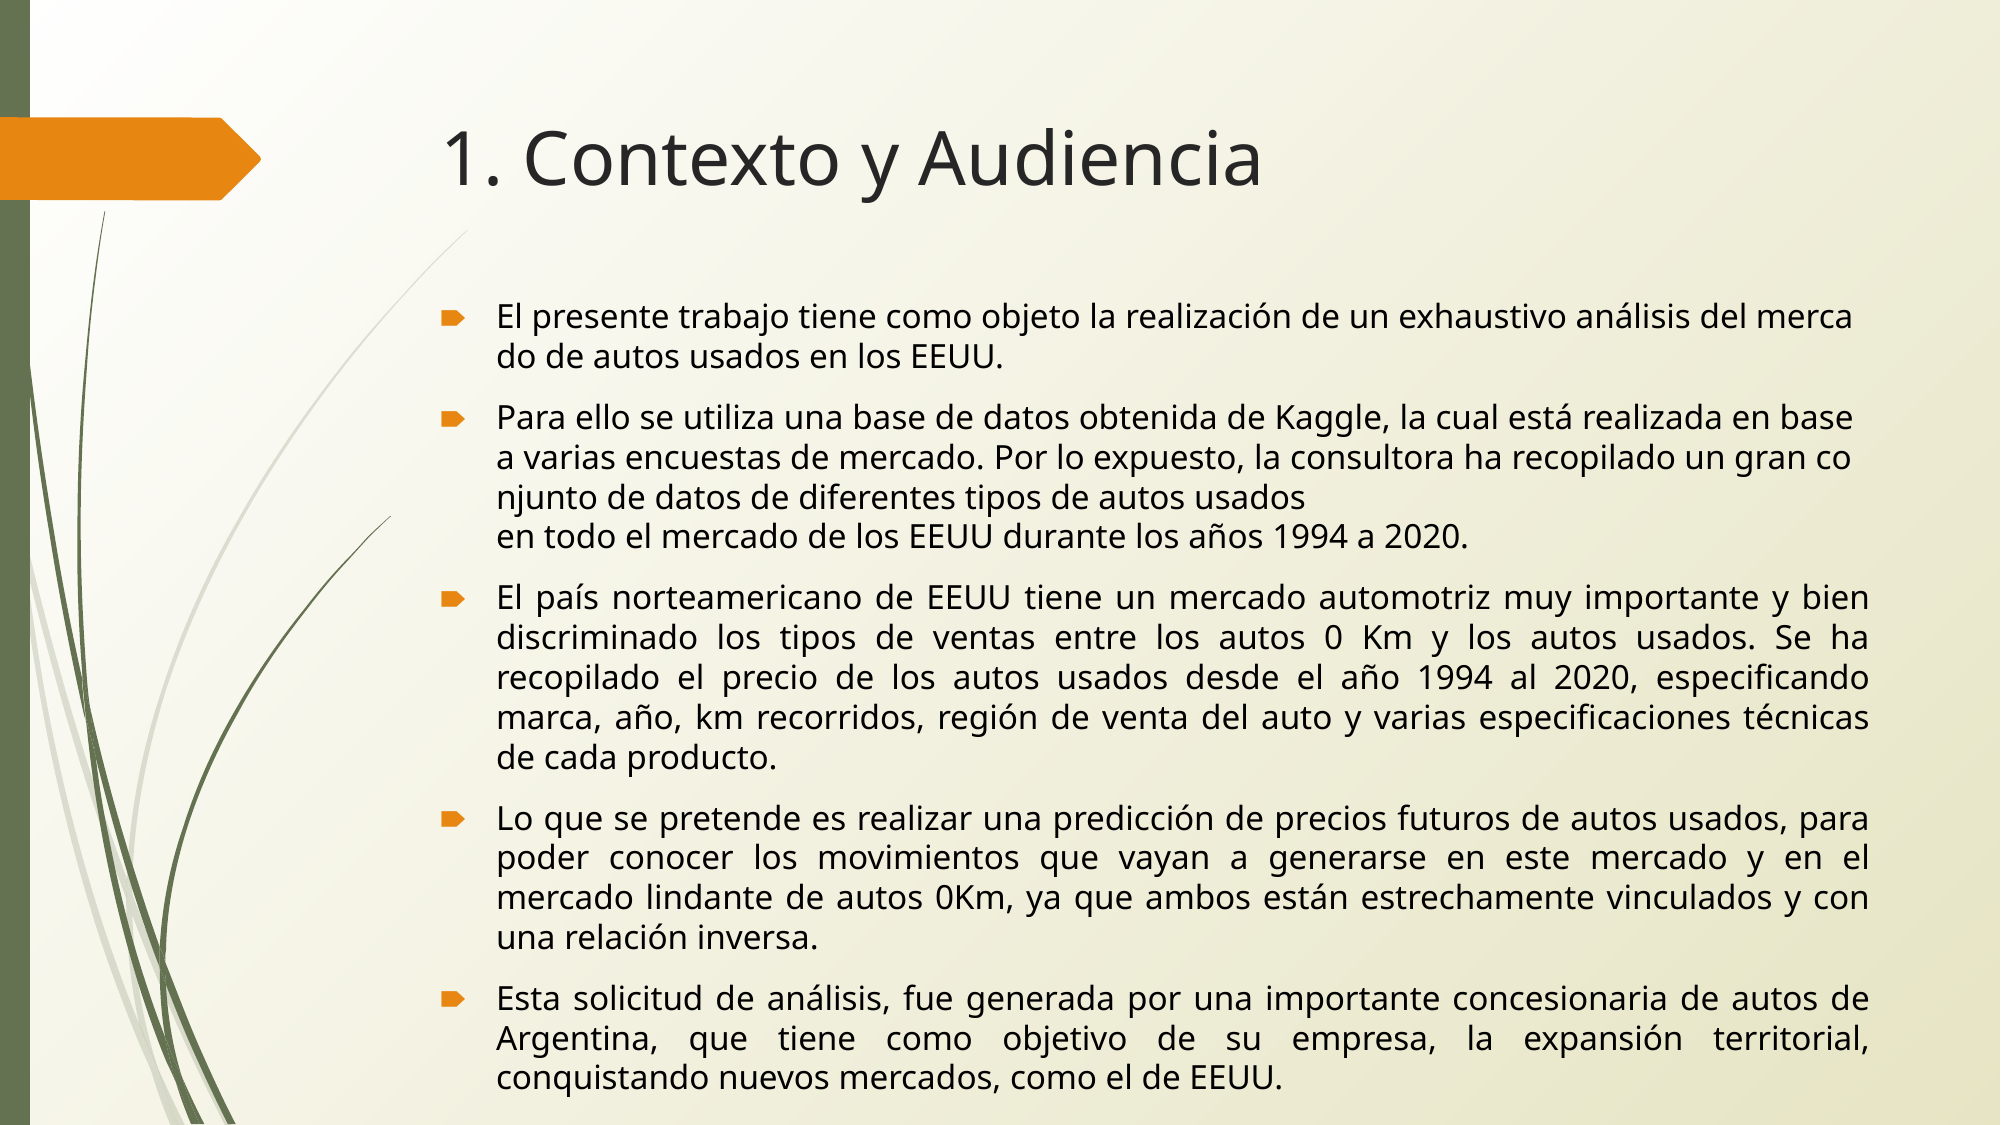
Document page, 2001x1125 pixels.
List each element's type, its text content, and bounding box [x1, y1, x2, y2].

title 1. Contexto y Audiencia [425, 102, 1888, 227]
list El presente trabajo tiene como objeto la realización de un exhaustivo análisis del mercado de autos usados en los EEUU. Para ello se utiliza una base de datos obtenida de Kaggle, la cual está realizada en base a varias encuestas de mercado. Por lo expuesto, la consultora ha recopilado un gran conjunto de datos de diferentes tipos de autos usados ​​en todo el mercado de los EEUU durante los años 1994 a 2020. El país norteamericano de EEUU tiene un mercado automotriz muy importante y bien discriminado los tipos de ventas entre los autos 0 Km y los autos usados. Se ha recopilado el precio de los autos usados desde el año 1994 al 2020, especificando marca, año, km recorridos, región de venta del auto y varias especificaciones técnicas de cada producto. Lo que se pretende es realizar una predicción de precios futuros de autos usados, para poder conocer los movimientos que vayan a generarse en este mercado y en el mercado lindante de autos 0Km, ya que ambos están estrechamente vinculados y con una relación inversa. Esta solicitud de análisis, fue generada por una importante concesionaria de autos de Argentina, que tiene como objetivo de su empresa, la expansión territorial, conquistando nuevos mercados, como el de EEUU. [424, 227, 1888, 1108]
